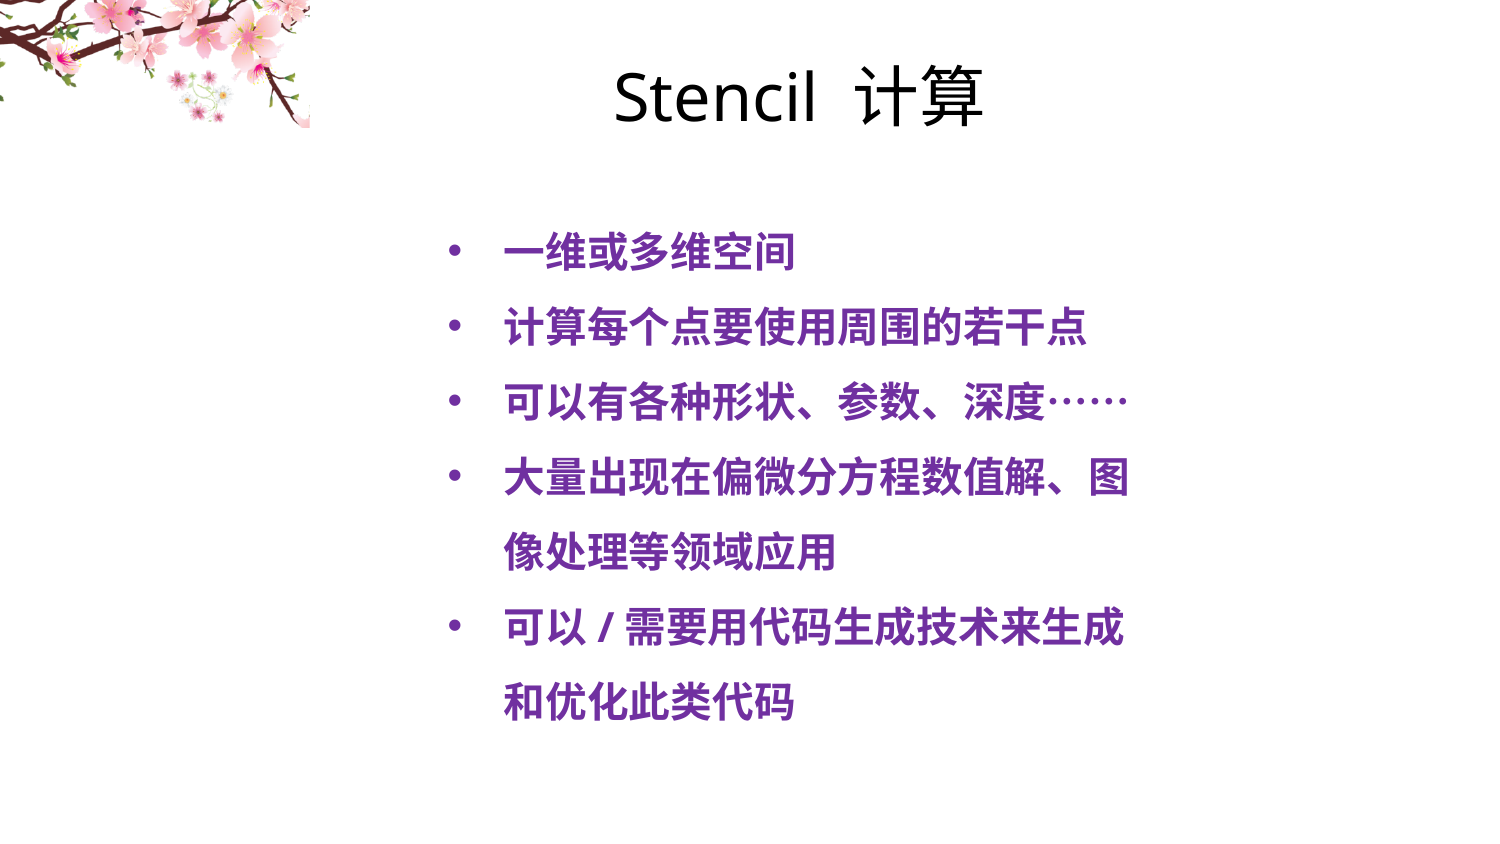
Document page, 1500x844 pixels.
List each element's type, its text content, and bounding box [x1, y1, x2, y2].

text_box 一维或多维空间 计算每个点要使用周围的若干点 可以有各种形状、参数、深度…… 大量出现在偏微分方程数值解、图像处理等领域应用 可以/需要用代码生成技术来生成和优化此类代码 [432, 193, 1177, 734]
title Stencil 计算 [598, 18, 1500, 182]
picture [0, 0, 310, 128]
